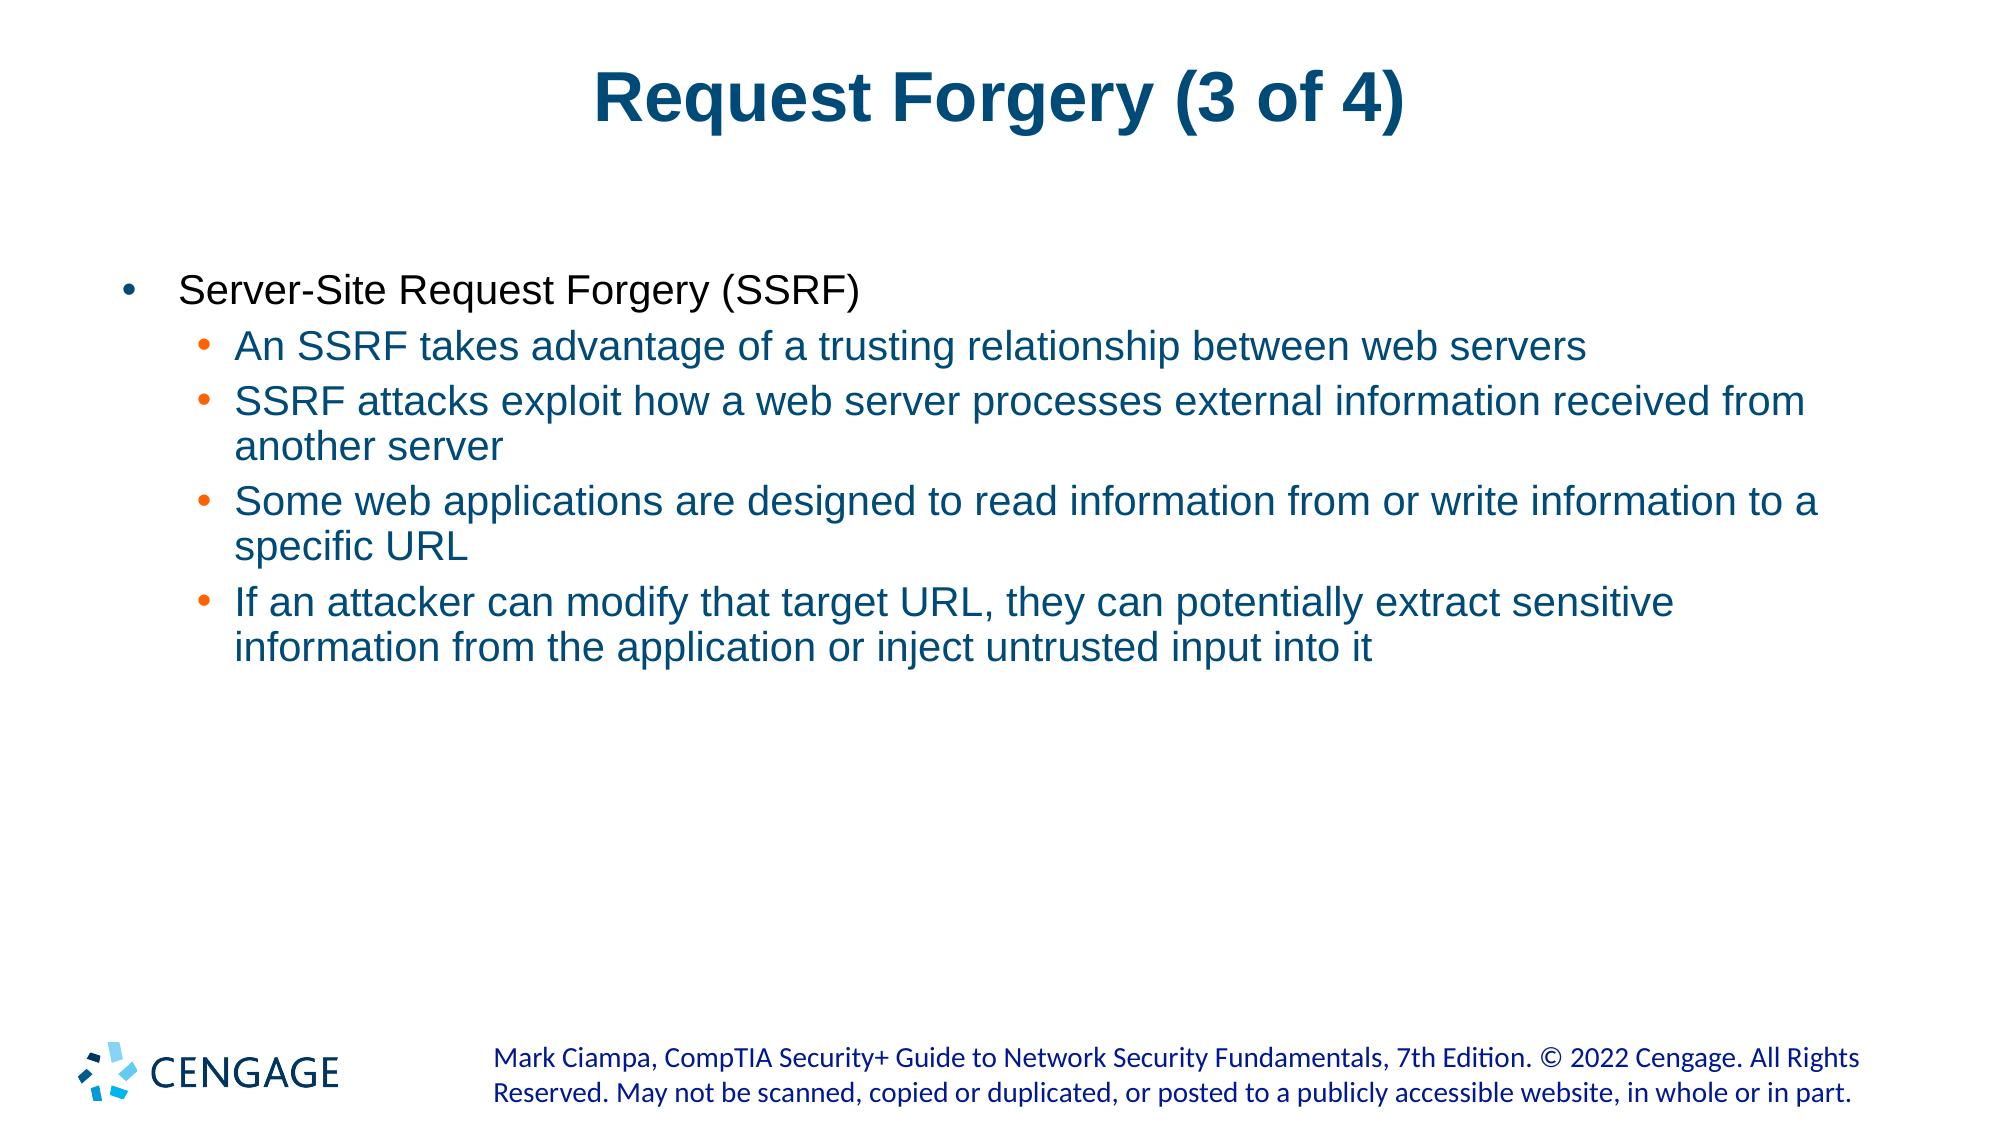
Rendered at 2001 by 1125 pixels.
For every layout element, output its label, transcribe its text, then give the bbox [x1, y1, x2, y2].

list Server-Site Request Forgery (SSRF) An SSRF takes advantage of a trusting relationship between web servers SSRF attacks exploit how a web server processes external information received from another server Some web applications are designed to read information from or write information to a specific URL If an attacker can modify that target URL, they can potentially extract sensitive information from the application or inject untrusted input into it [121, 268, 1880, 990]
picture [78, 1042, 338, 1101]
title Request Forgery (3 of 4) [137, 59, 1863, 171]
